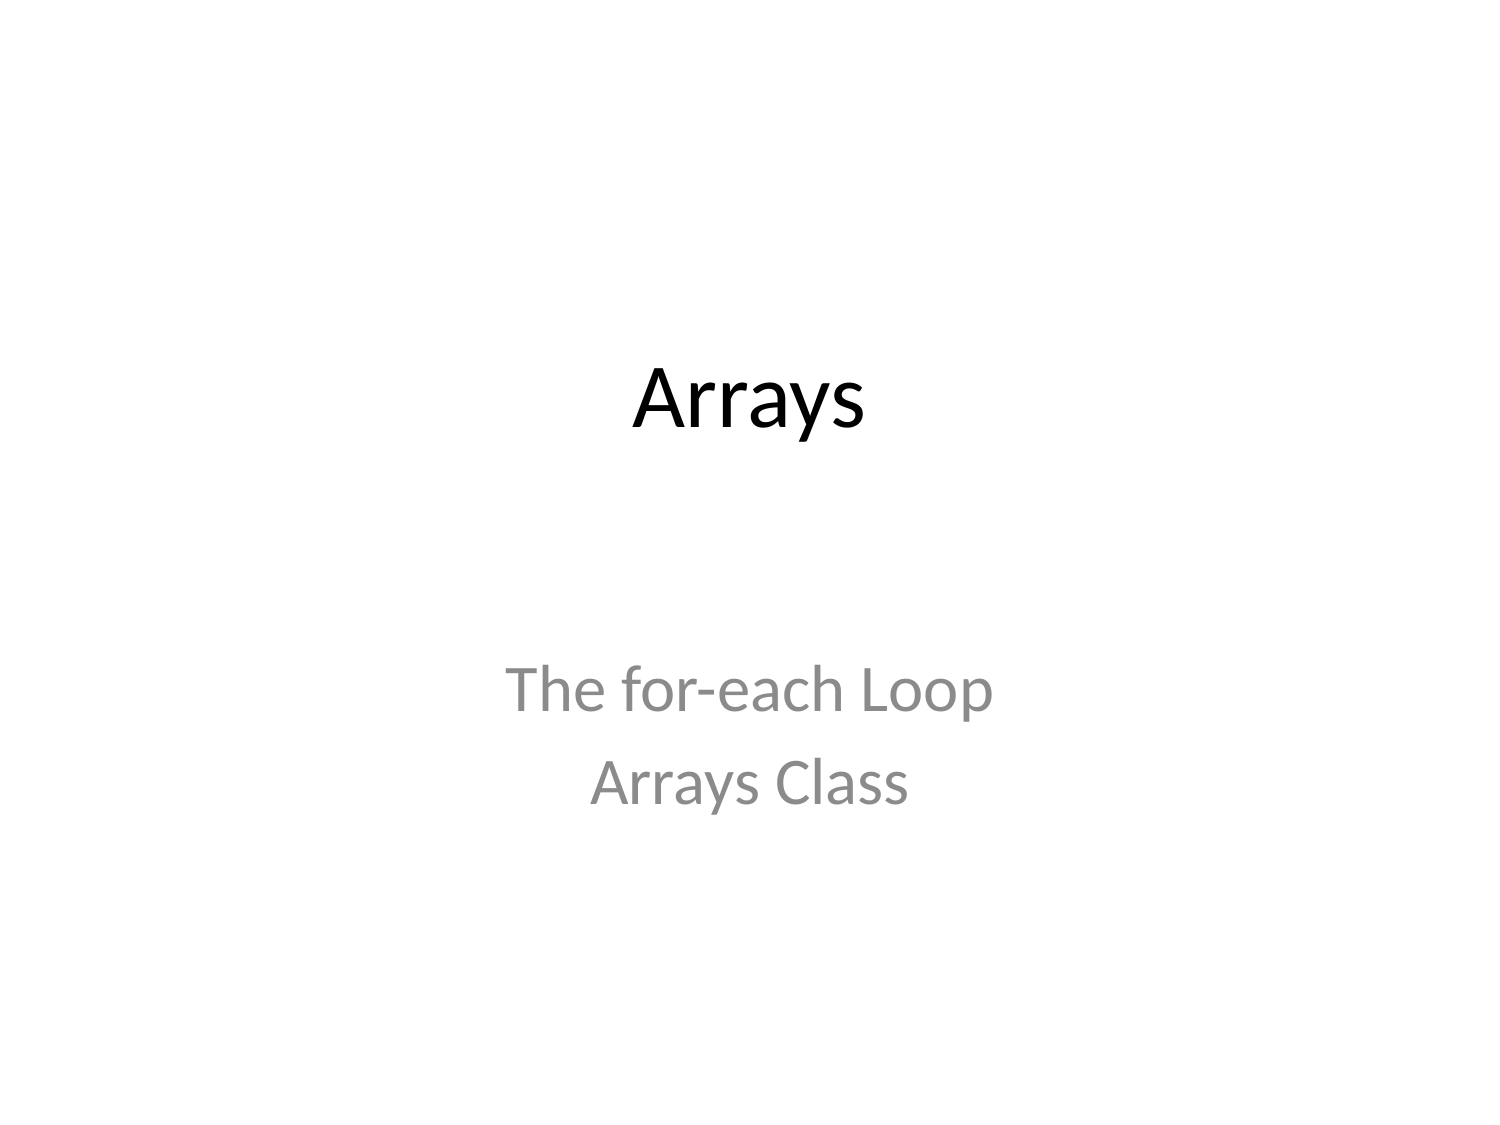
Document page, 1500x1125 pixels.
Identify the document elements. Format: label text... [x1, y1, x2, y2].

title Arrays [112, 269, 1388, 511]
subtitle The for-each Loop Arrays Class [225, 637, 1275, 925]
